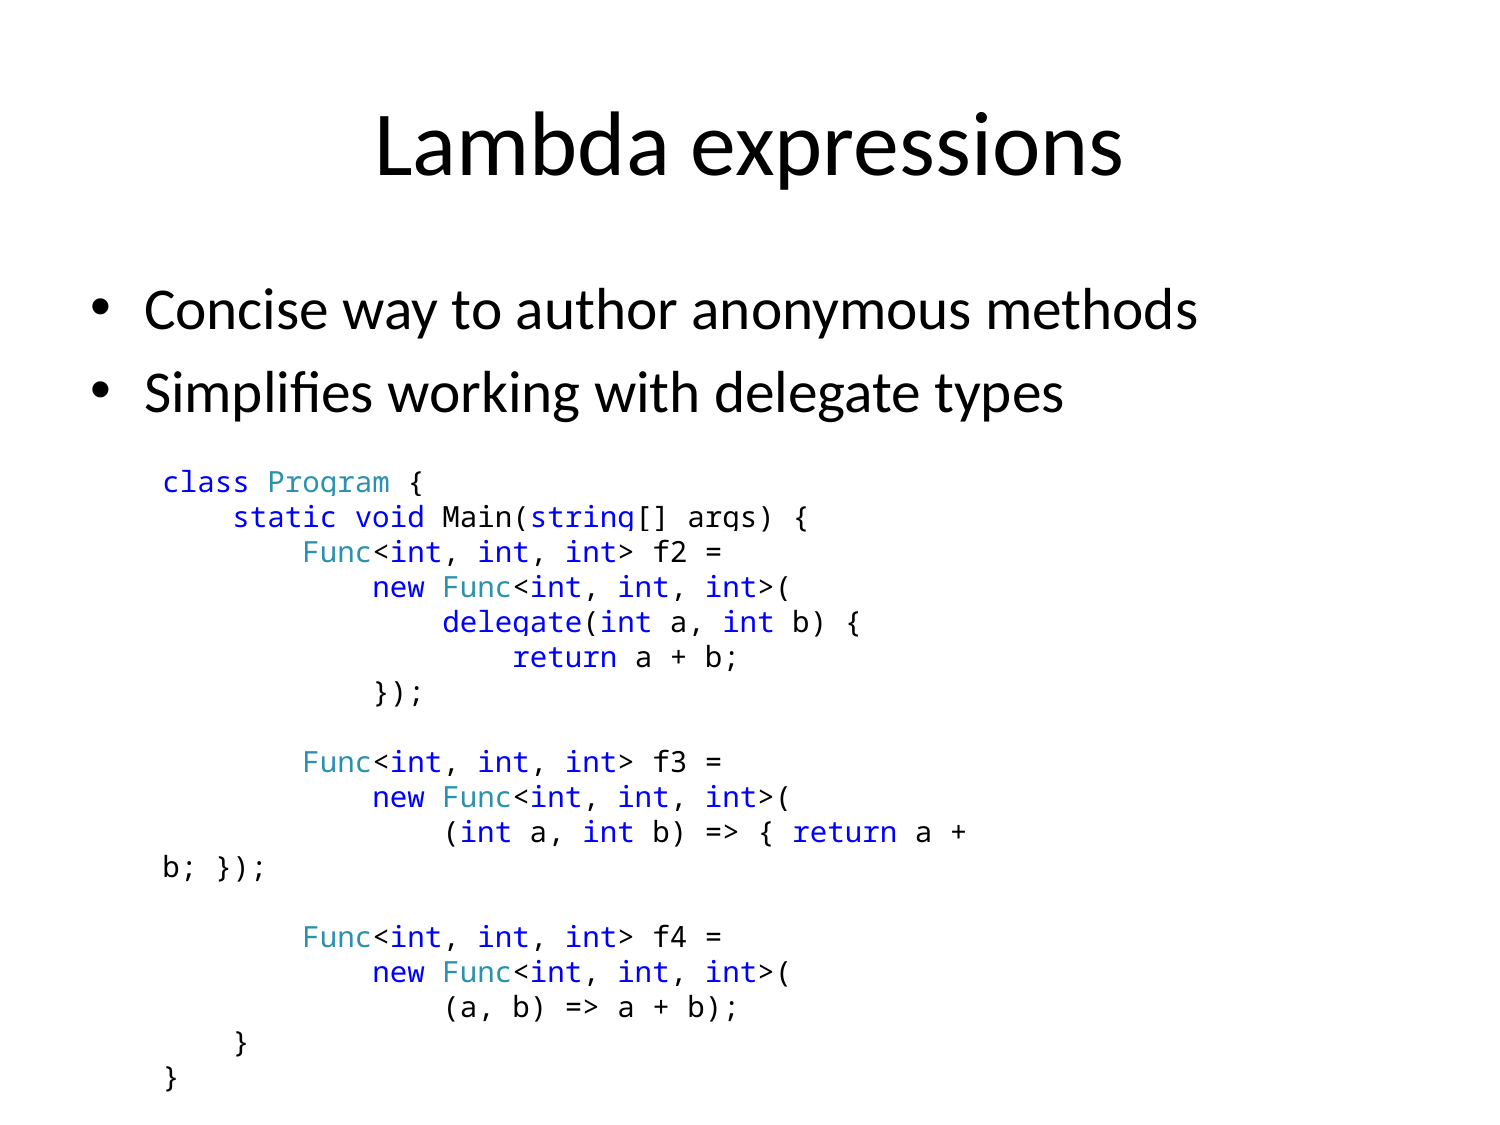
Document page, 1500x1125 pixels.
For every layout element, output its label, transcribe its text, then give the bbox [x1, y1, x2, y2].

text_box class Program { static void Main(string[] args) { Func<int, int, int> f2 = new Func<int, int, int>( delegate(int a, int b) { return a + b; }); Func<int, int, int> f3 = new Func<int, int, int>( (int a, int b) => { return a + b; }); Func<int, int, int> f4 = new Func<int, int, int>( (a, b) => a + b); } } [147, 456, 1081, 1101]
list Concise way to author anonymous methods Simplifies working with delegate types [75, 262, 1425, 433]
title Lambda expressions [75, 45, 1425, 233]
